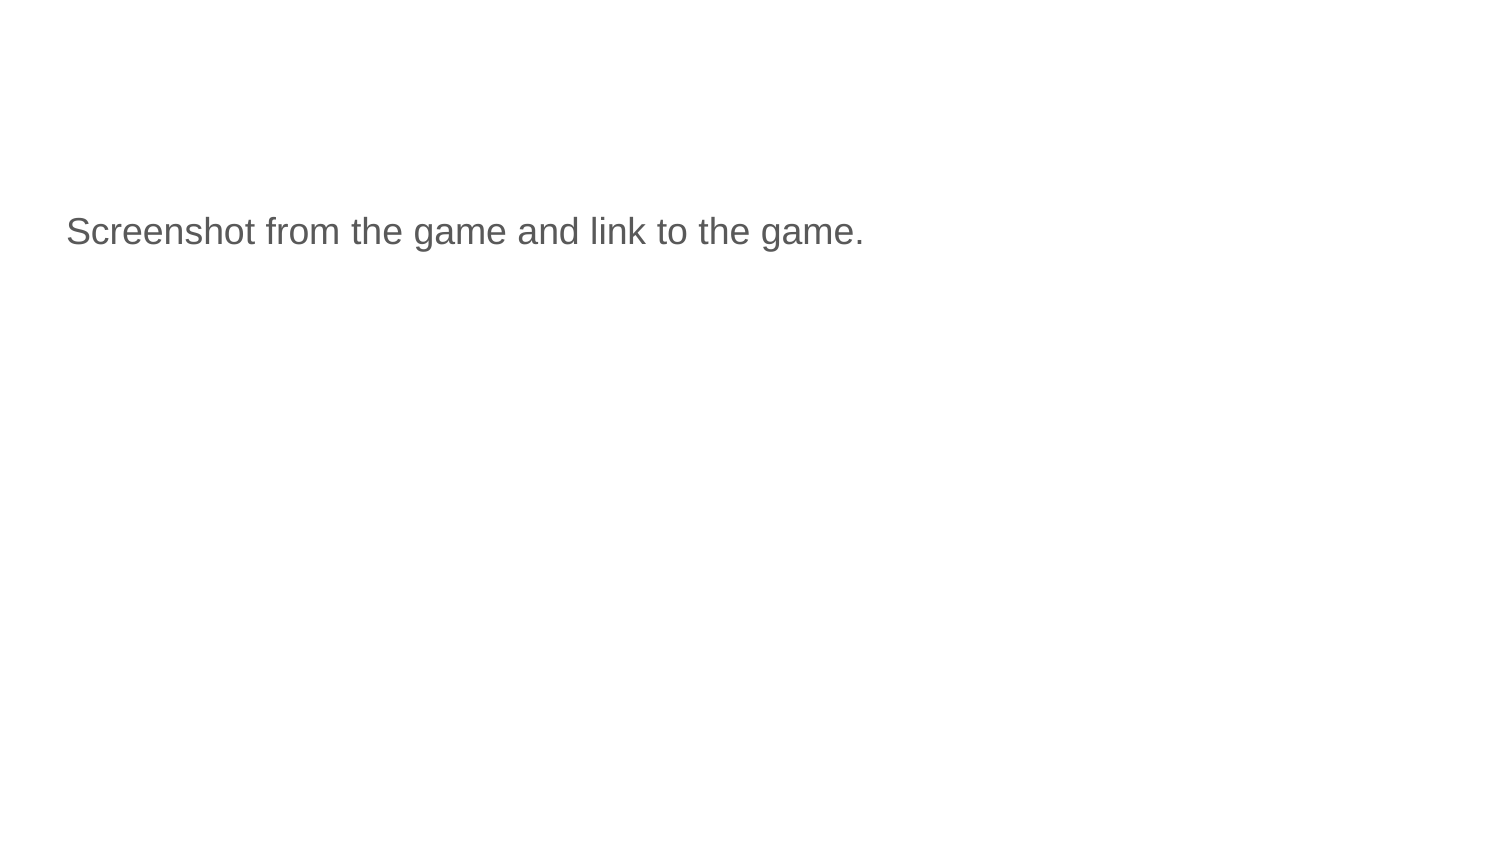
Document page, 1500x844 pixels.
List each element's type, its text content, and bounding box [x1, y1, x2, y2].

list Screenshot from the game and link to the game. [51, 189, 1449, 750]
